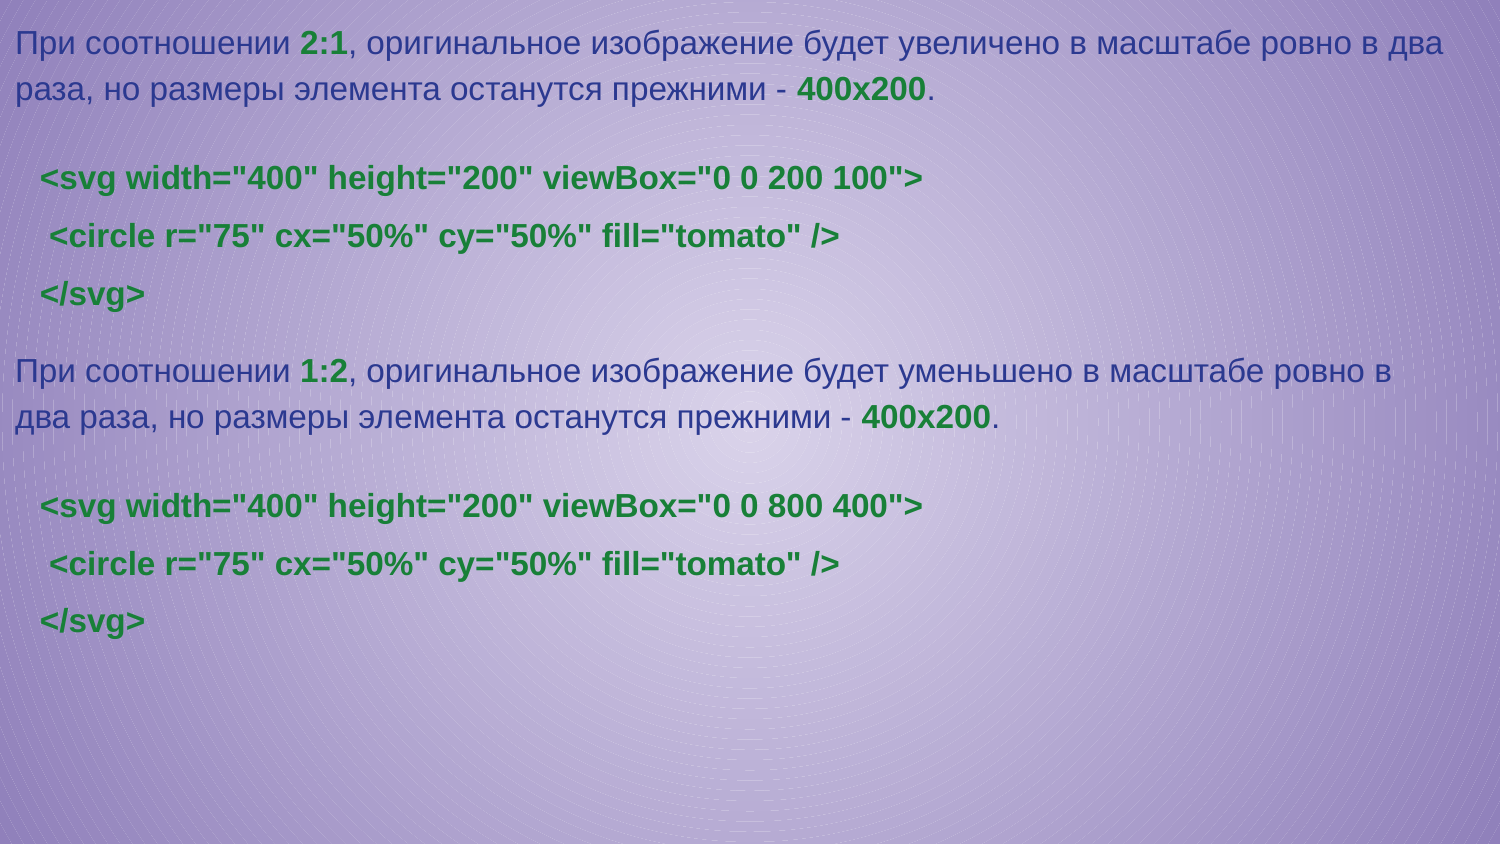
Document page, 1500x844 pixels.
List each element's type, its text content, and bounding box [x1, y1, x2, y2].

text_box [1461, 0, 1471, 71]
text_box При соотношении 2:1, оригинальное изображение будет увеличено в масштабе ровно в два раза, но размеры элемента останутся прежними - 400x200. <svg width="400" height="200" viewBox="0 0 200 100"> <circle r="75" cx="50%" cy="50%" fill="tomato" /> </svg> При соотношении 1:2, оригинальное изображение будет уменьшено в масштабе ровно в два раза, но размеры элемента останутся прежними - 400x200. <svg width="400" height="200" viewBox="0 0 800 400"> <circle r="75" cx="50%" cy="50%" fill="tomato" /> </svg> [0, 0, 1461, 655]
